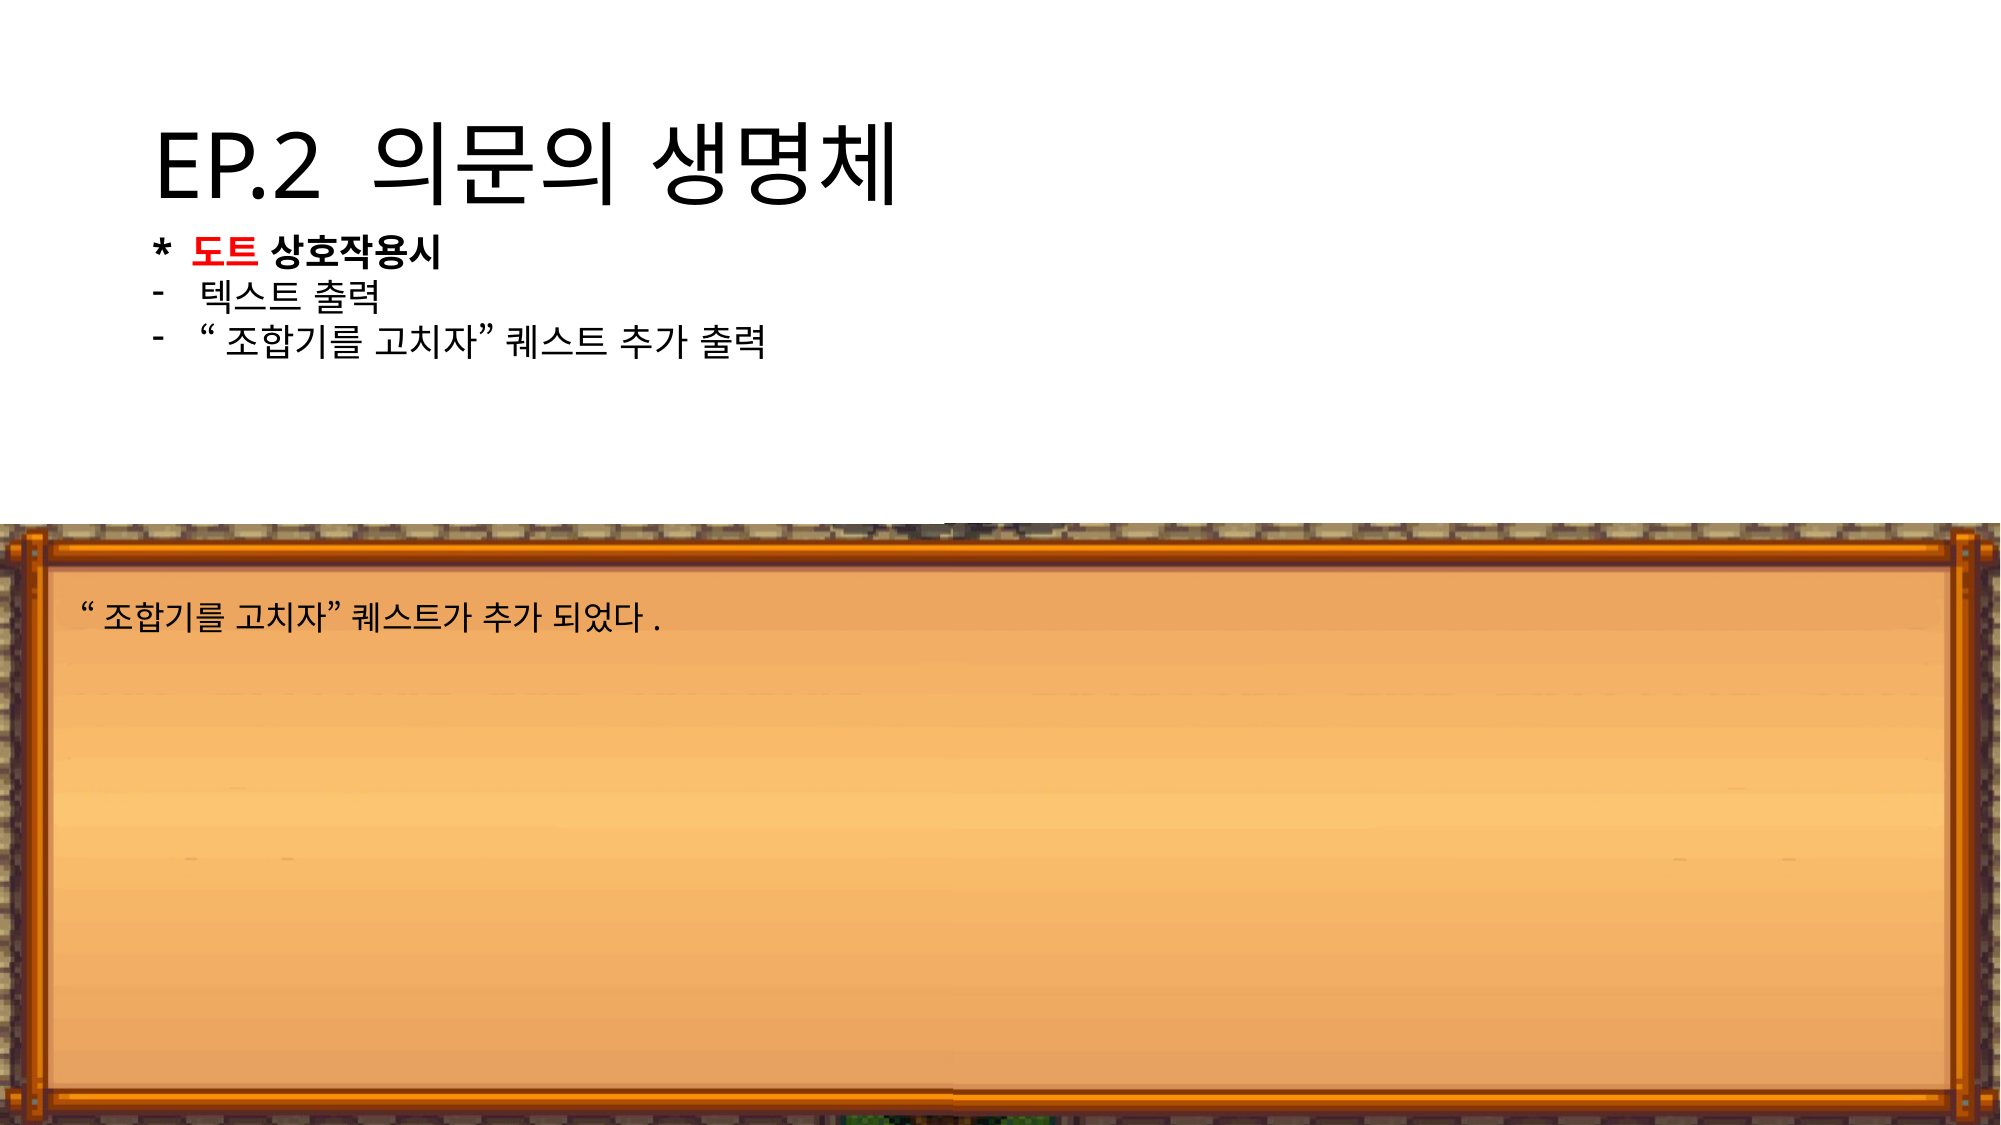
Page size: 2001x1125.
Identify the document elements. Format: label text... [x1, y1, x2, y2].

text_box * 도트 상호작용시 텍스트 출력 “조합기를 고치자” 퀘스트 추가 출력 [137, 221, 1315, 371]
list “조합기를 고치자” 퀘스트가 추가 되었다. [65, 594, 1942, 1084]
title EP.2 의문의 생명체 [137, 59, 1863, 278]
picture [0, 523, 2001, 1125]
